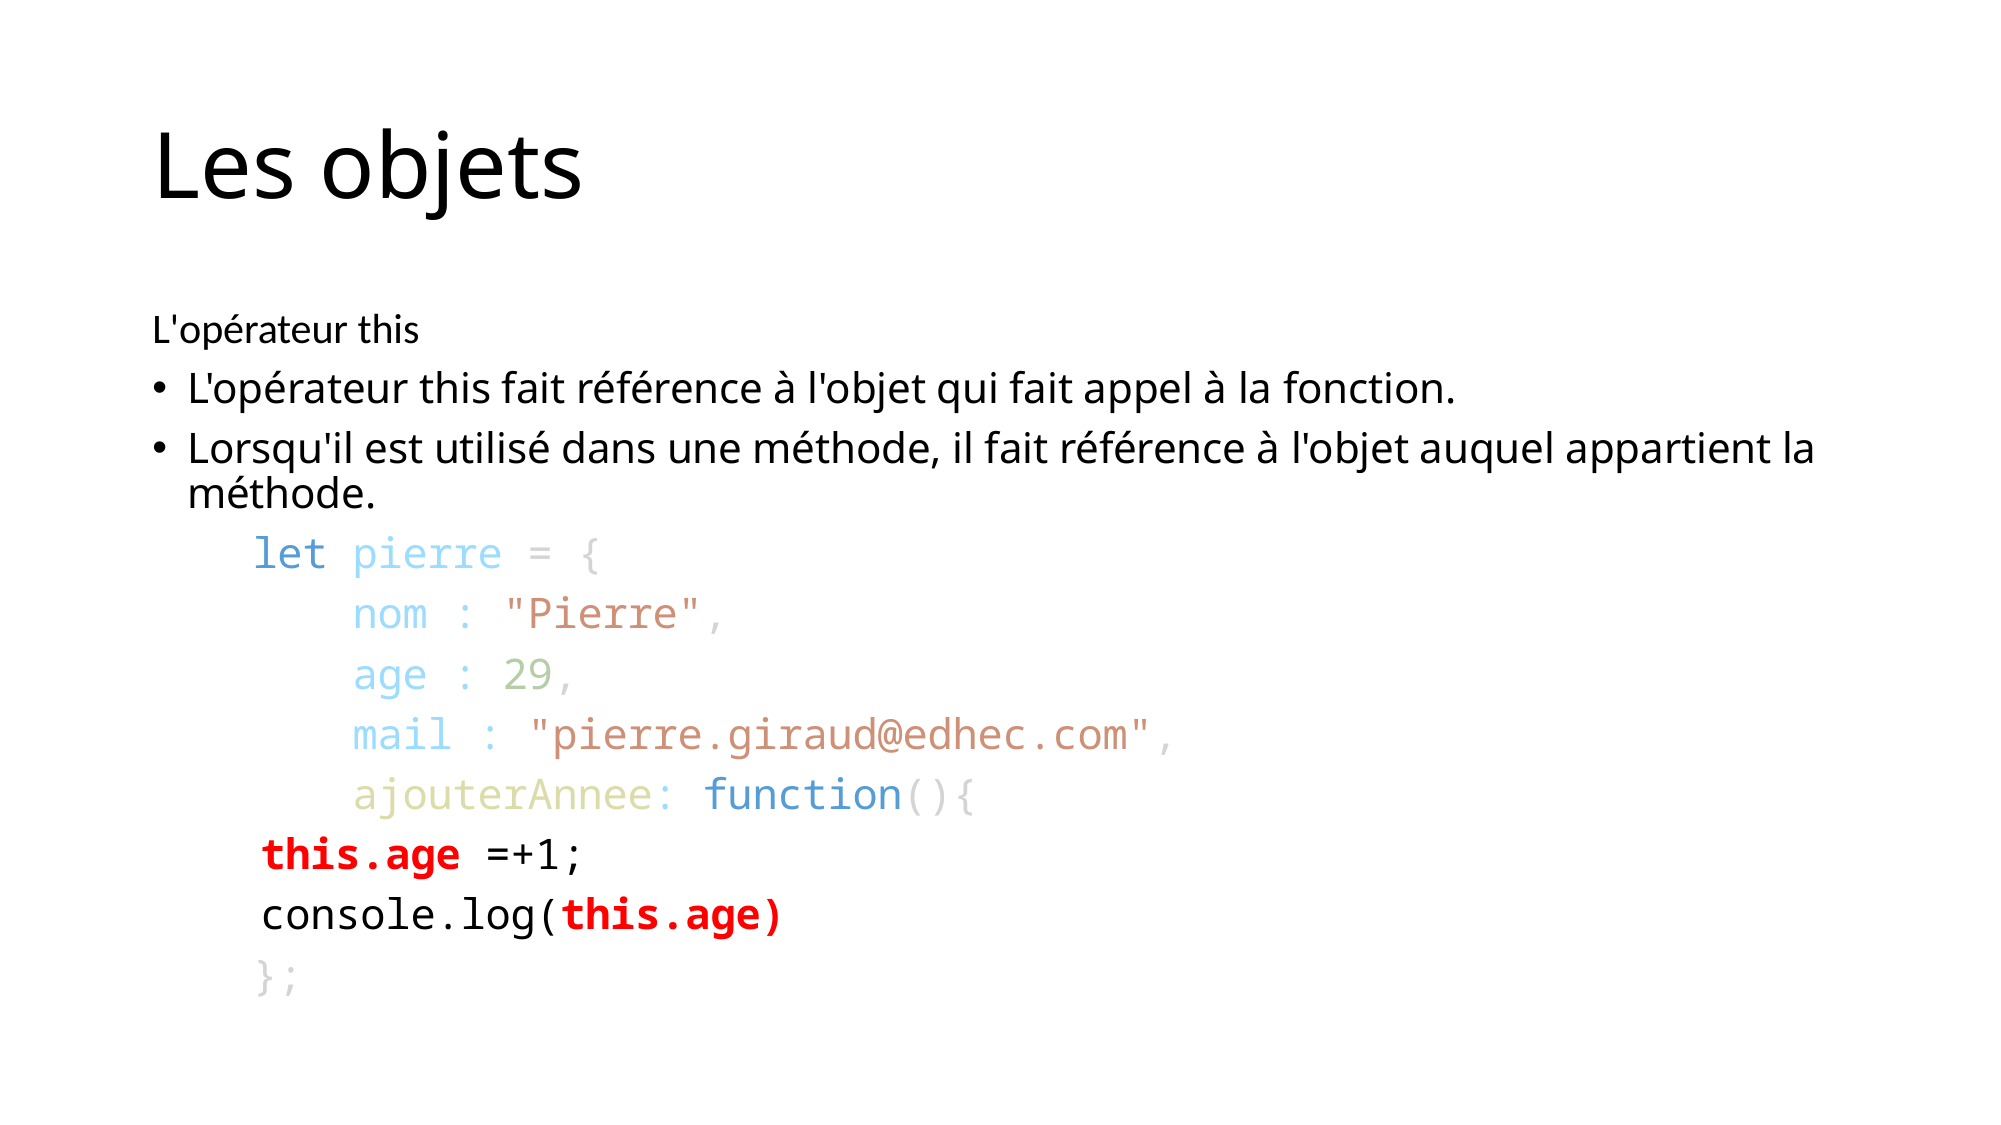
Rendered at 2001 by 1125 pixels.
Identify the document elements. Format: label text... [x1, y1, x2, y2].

list L'opérateur this L'opérateur this fait référence à l'objet qui fait appel à la fonction. Lorsqu'il est utilisé dans une méthode, il fait référence à l'objet auquel appartient la méthode. let pierre = { nom : "Pierre", age : 29, mail : "pierre.giraud@edhec.com", ajouterAnnee: function(){ this.age =+1; console.log(this.age) }; [137, 299, 1863, 1014]
title Les objets [137, 59, 1863, 278]
